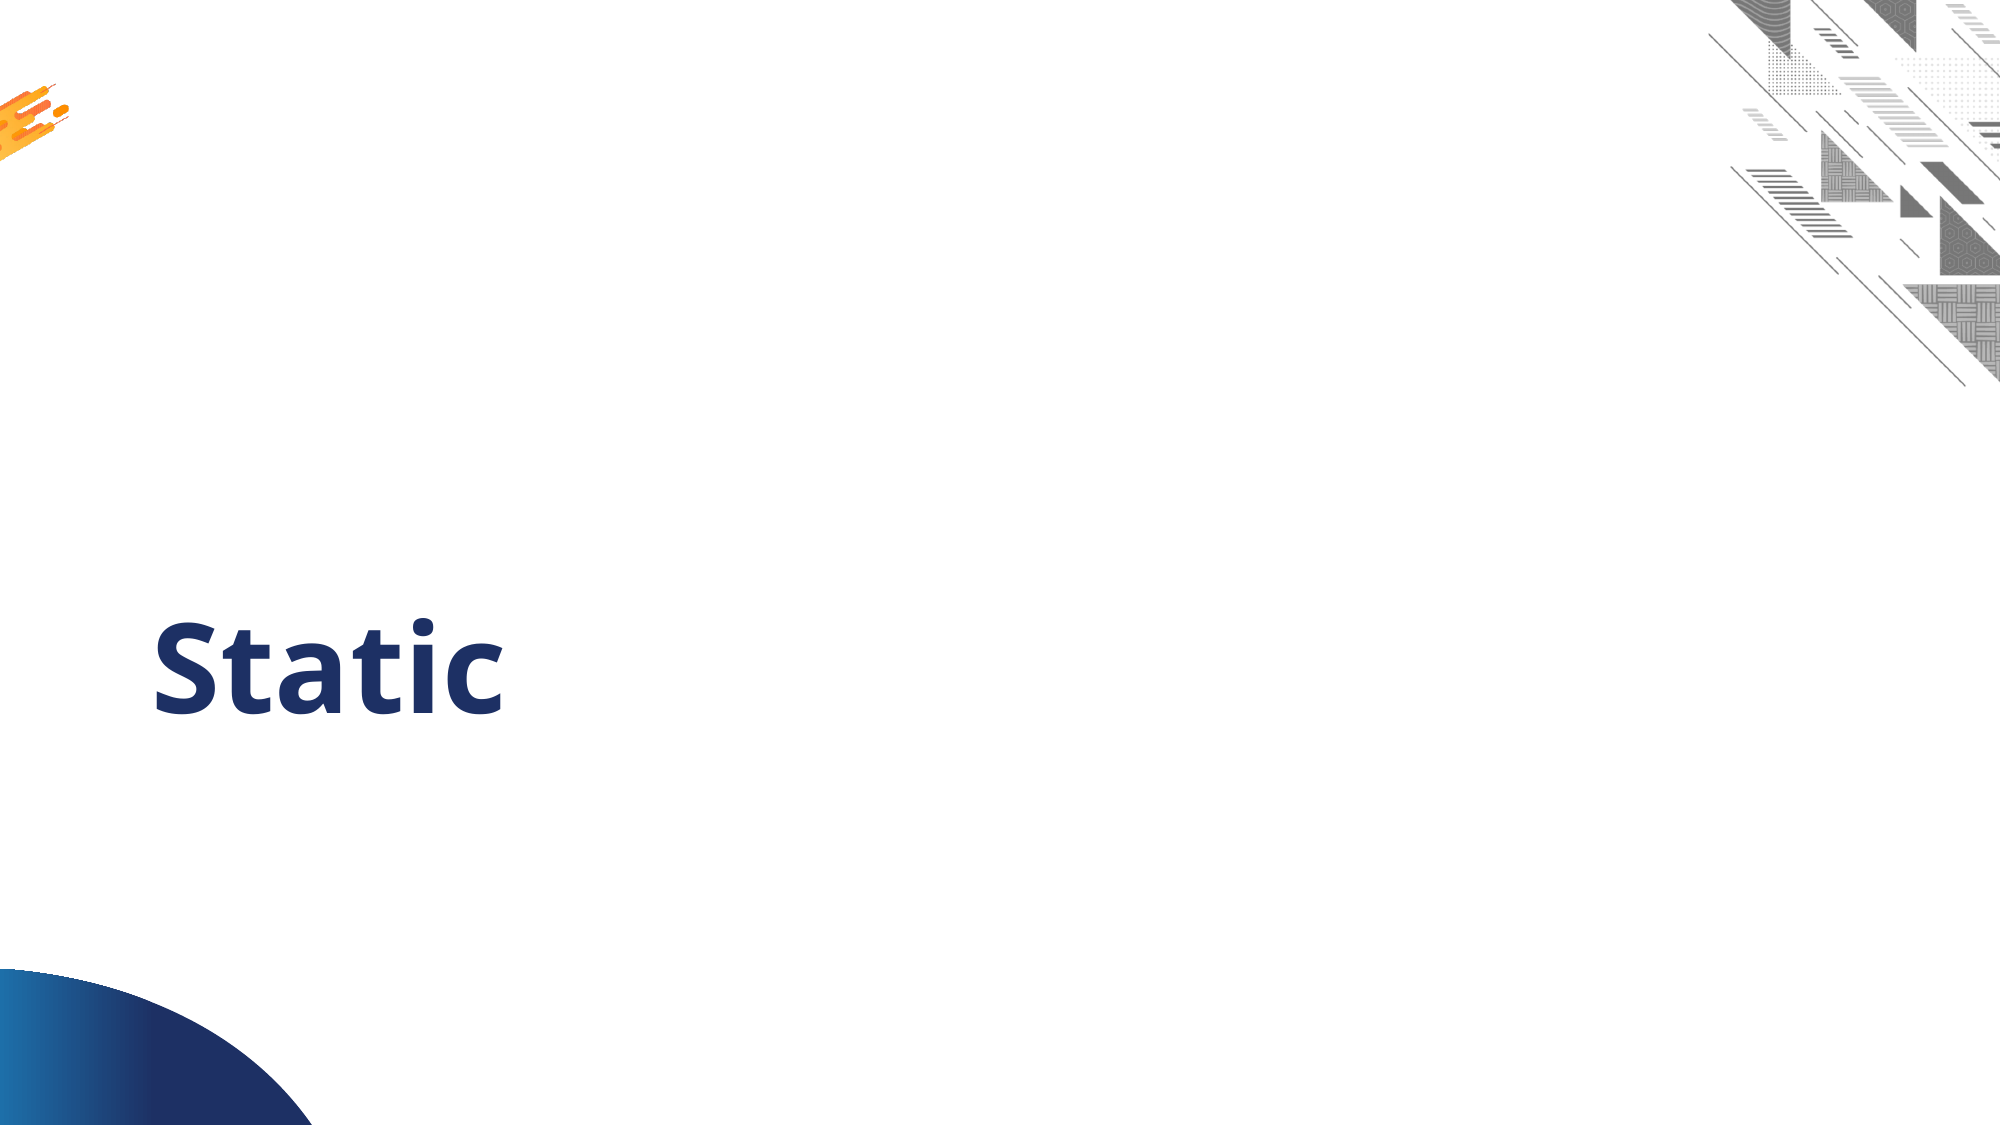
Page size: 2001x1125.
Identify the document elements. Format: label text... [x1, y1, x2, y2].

picture [0, 65, 90, 193]
title Static [136, 280, 1862, 749]
